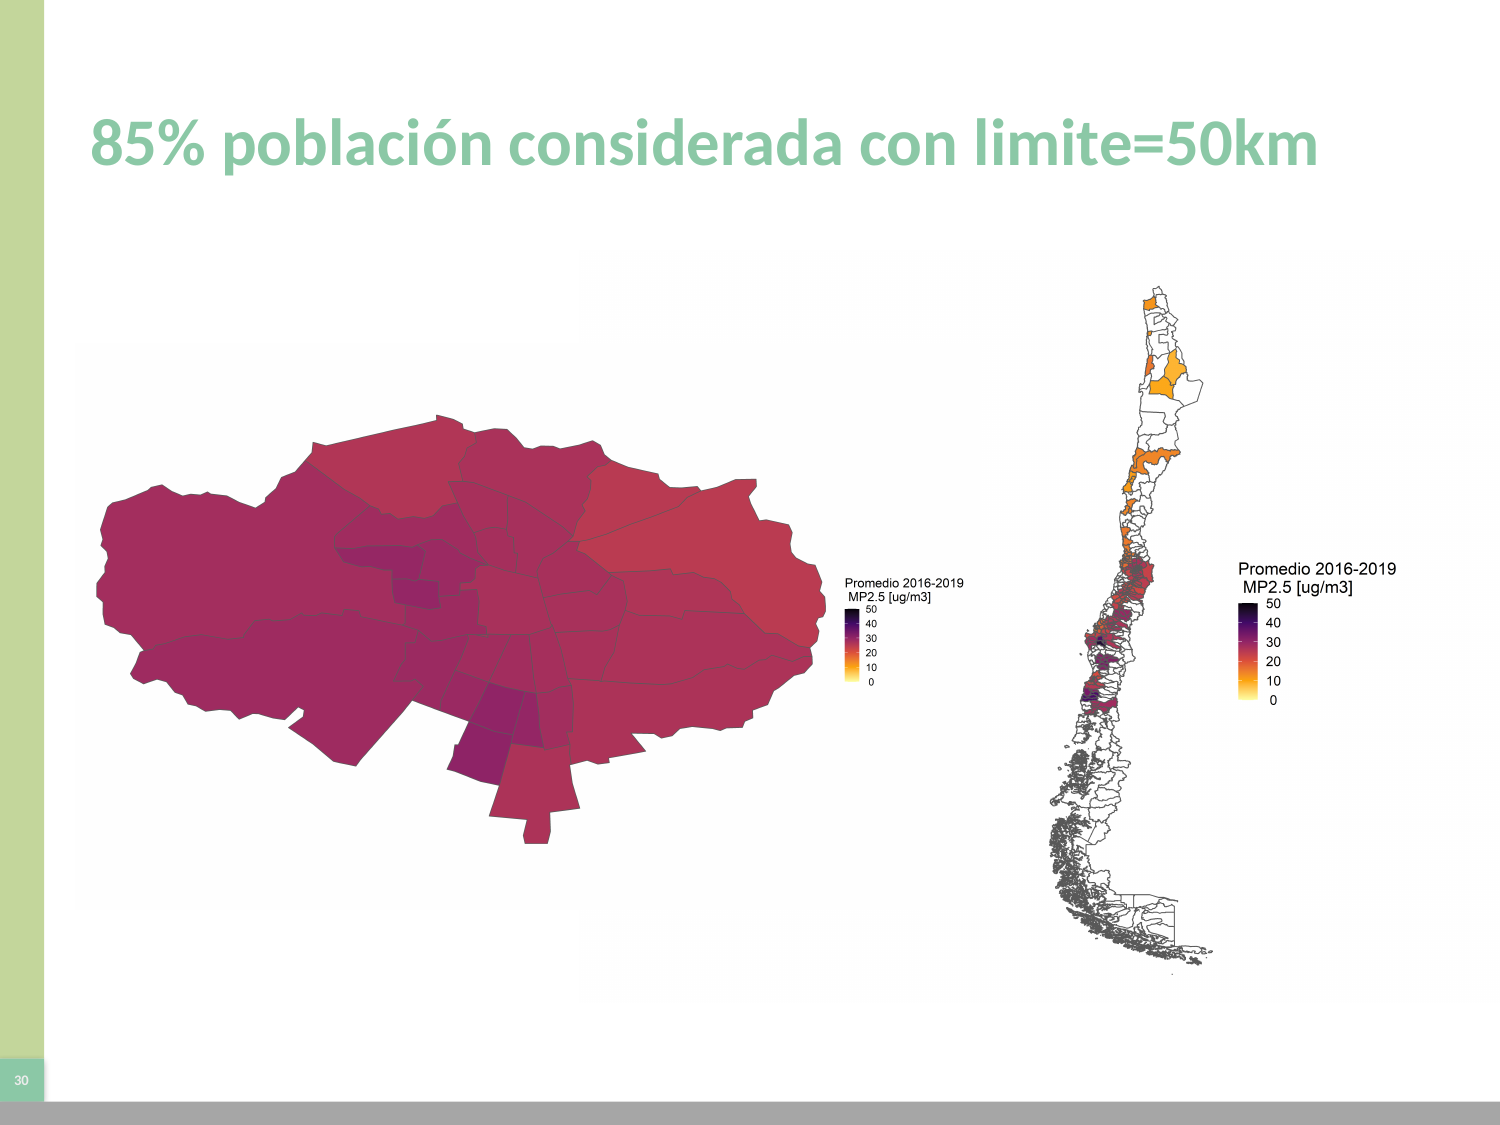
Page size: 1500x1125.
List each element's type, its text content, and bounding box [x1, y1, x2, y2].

picture [74, 250, 1500, 1003]
title 85% población considerada con limite=50km [75, 45, 1425, 233]
